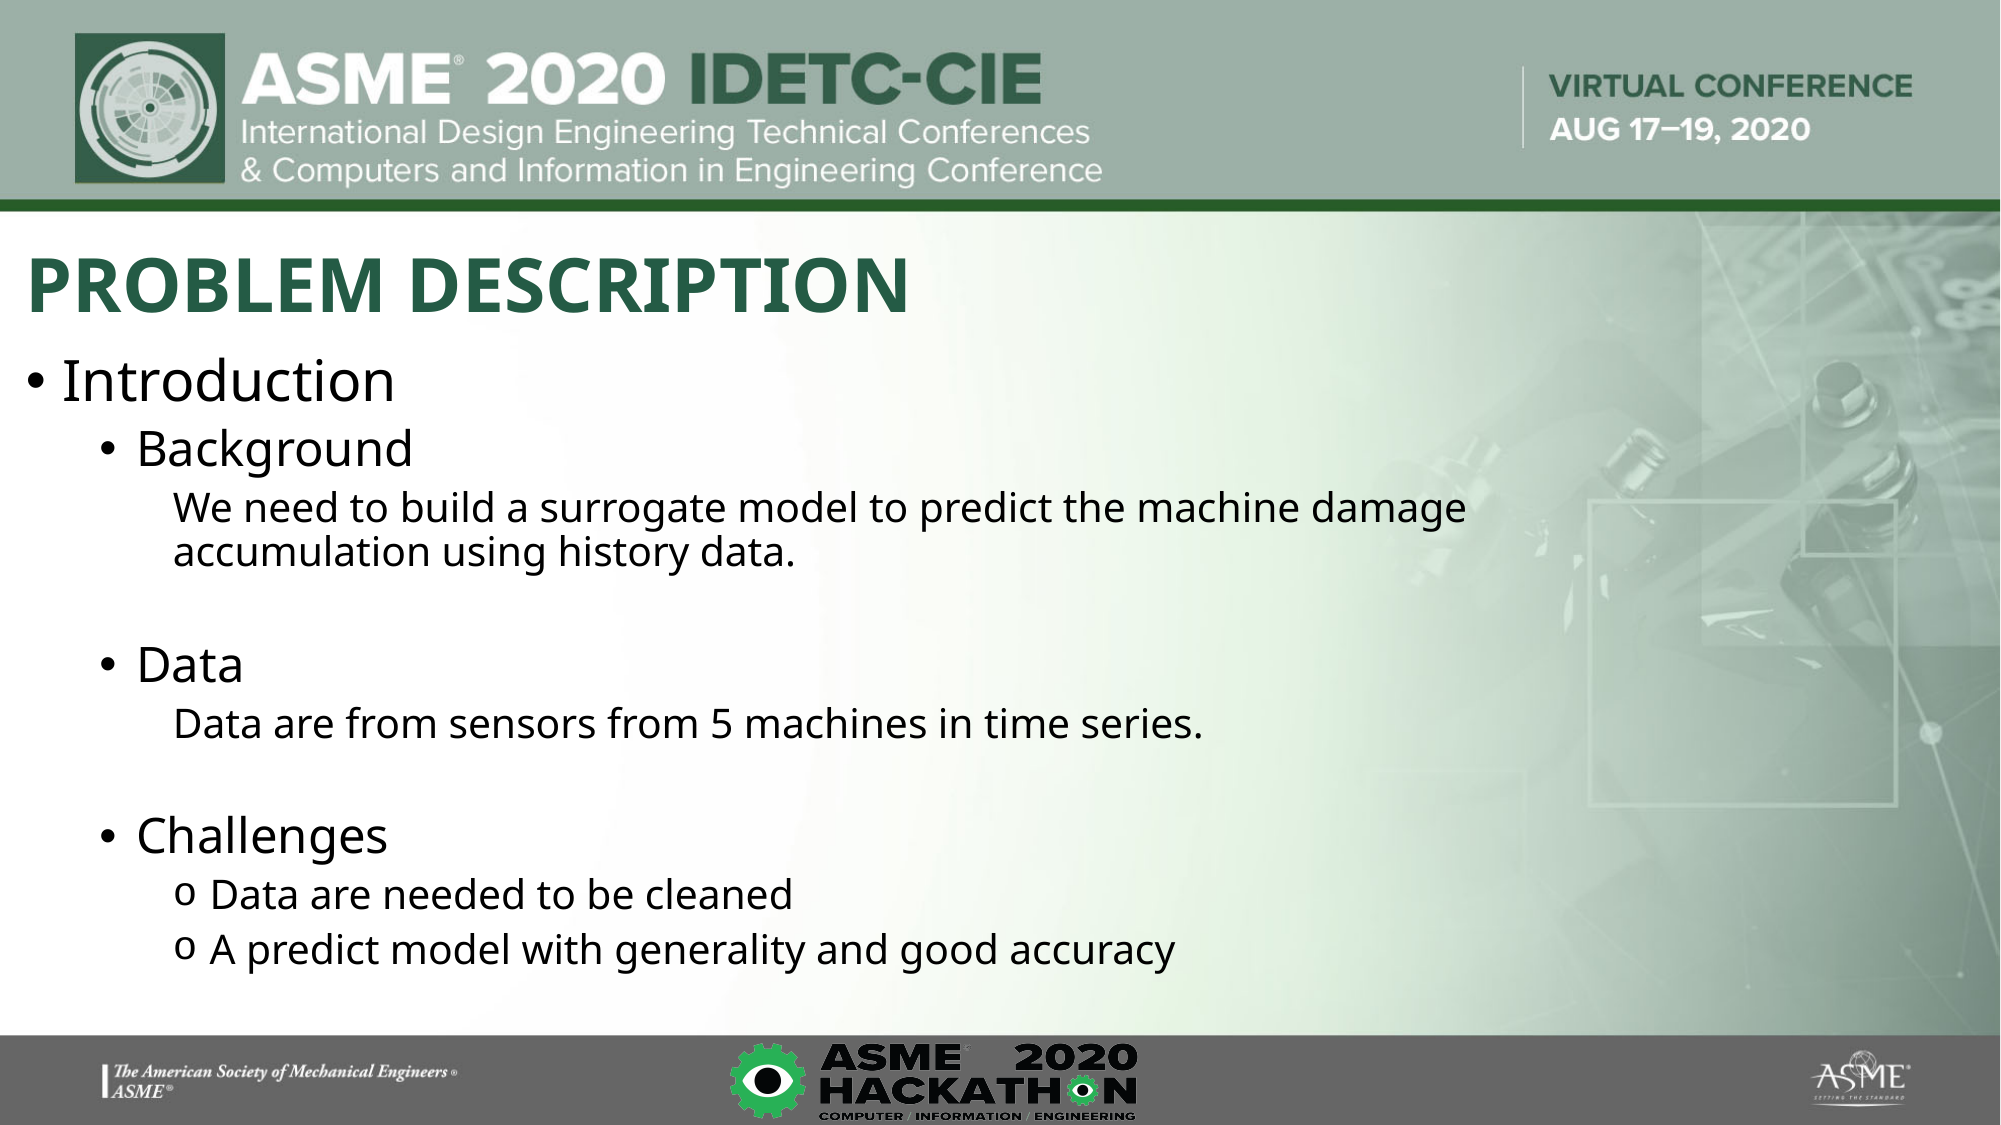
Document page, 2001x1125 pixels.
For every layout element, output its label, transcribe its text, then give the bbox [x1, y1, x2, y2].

title PROBLEM DESCRIPTION [10, 219, 1736, 344]
picture [0, 0, 2001, 1125]
list Introduction Background We need to build a surrogate model to predict the machine damage accumulation using history data. Data Data are from sensors from 5 machines in time series. Challenges Data are needed to be cleaned A predict model with generality and good accuracy [10, 344, 1736, 982]
